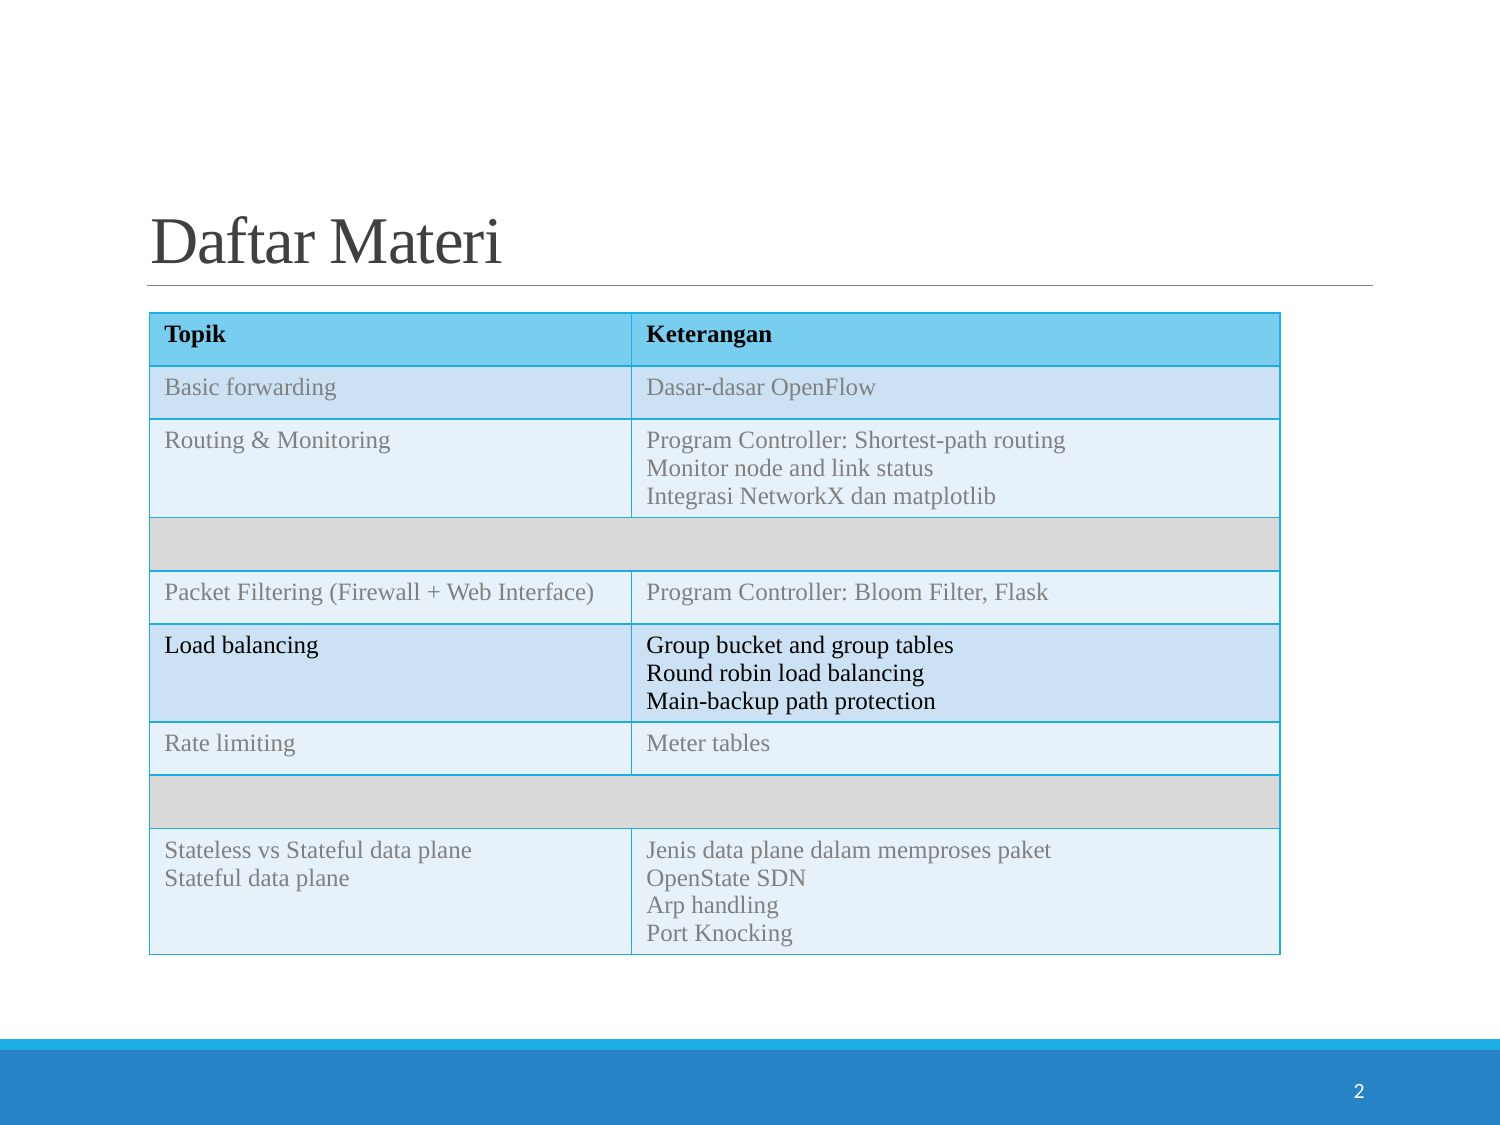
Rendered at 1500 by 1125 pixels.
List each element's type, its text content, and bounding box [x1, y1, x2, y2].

table_cell [150, 776, 1279, 828]
table_cell Load balancing [150, 625, 631, 721]
table_cell Group bucket and group tables Round robin load balancing Main-backup path protection [632, 625, 1279, 721]
table_cell [150, 518, 1279, 570]
table_cell Stateless vs Stateful data plane Stateful data plane [150, 829, 631, 954]
table_cell Jenis data plane dalam memproses paket OpenState SDN Arp handling Port Knocking [632, 829, 1279, 954]
table_cell Routing & Monitoring [150, 420, 631, 517]
table_cell Dasar-dasar OpenFlow [632, 367, 1279, 418]
table_cell Packet Filtering (Firewall + Web Interface) [150, 572, 631, 623]
title Daftar Materi [135, 47, 1373, 285]
table_cell Basic forwarding [150, 367, 631, 418]
table_cell Program Controller: Shortest-path routing Monitor node and link status Integrasi NetworkX dan matplotlib [632, 420, 1279, 517]
table_cell Program Controller: Bloom Filter, Flask [632, 572, 1279, 623]
table_cell Rate limiting [150, 723, 631, 774]
slide_number 2 [1218, 1059, 1380, 1120]
table_header Keterangan [632, 314, 1279, 365]
table_header Topik [150, 314, 631, 365]
table_cell Meter tables [632, 723, 1279, 774]
